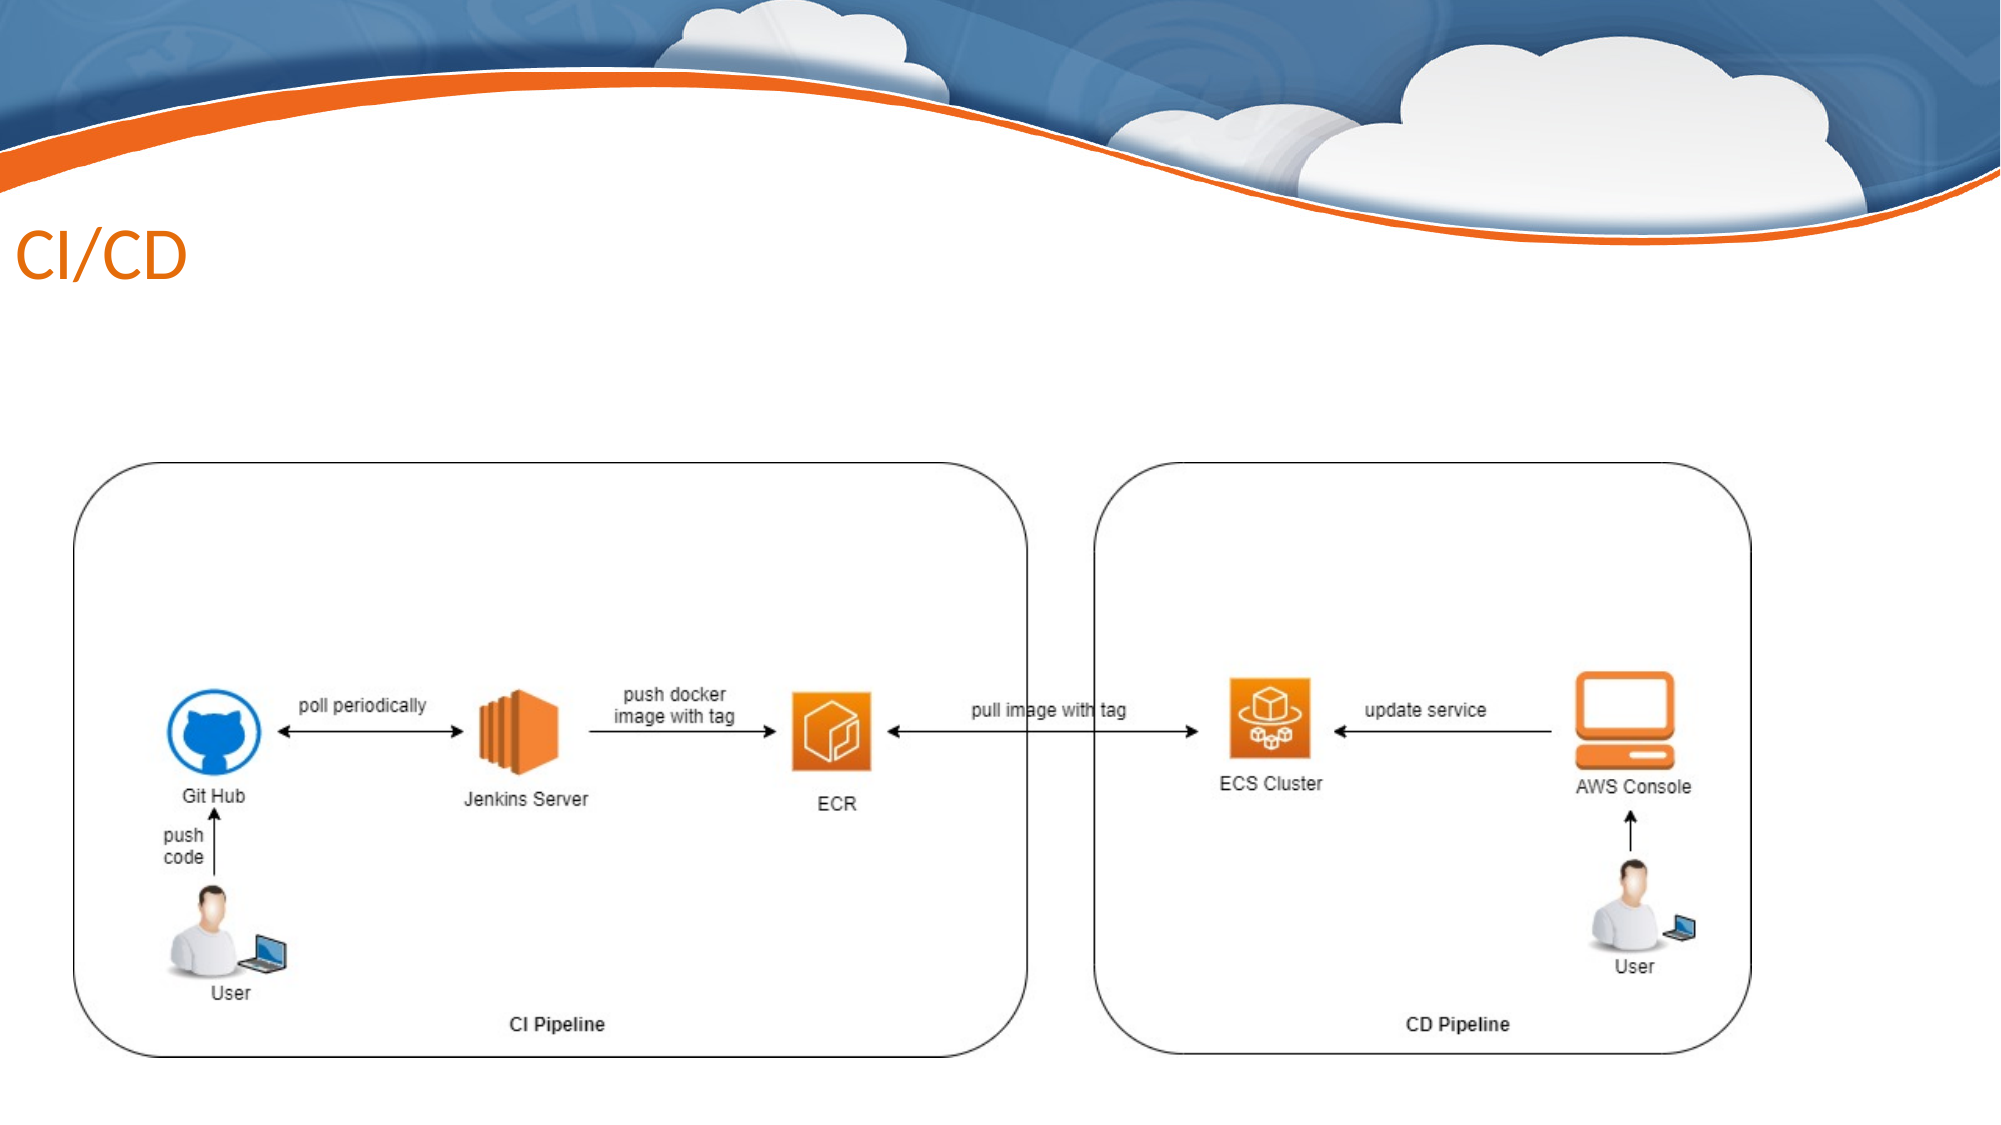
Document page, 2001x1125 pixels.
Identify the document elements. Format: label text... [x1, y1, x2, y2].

title CI/CD [0, 186, 1128, 312]
picture [0, 0, 2001, 1125]
